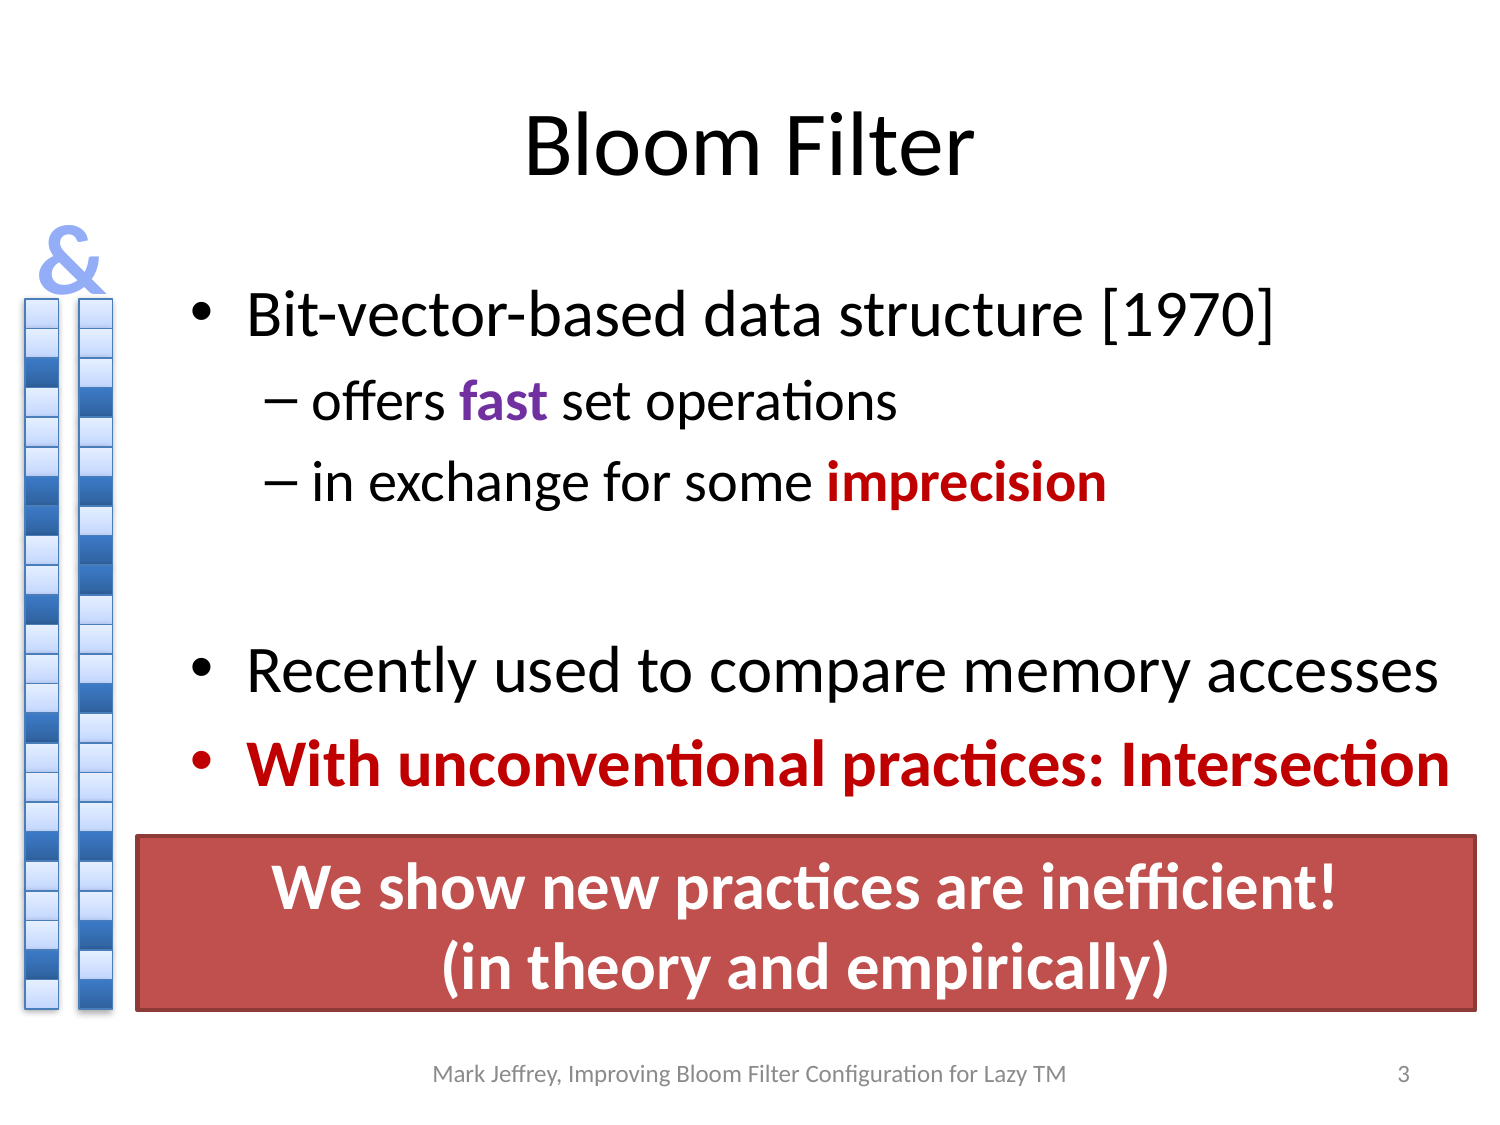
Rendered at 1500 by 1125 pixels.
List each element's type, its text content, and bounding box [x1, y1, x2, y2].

slide_number 3 [1262, 1042, 1425, 1103]
list Bit-vector-based data structure [1970] offers fast set operations in exchange for some imprecision Recently used to compare memory accesses With unconventional practices: Intersection [174, 262, 1500, 1050]
text_box & [21, 187, 122, 323]
title Bloom Filter [75, 45, 1425, 233]
text_box We show new practices are inefficient! (in theory and empirically) [135, 834, 1477, 1012]
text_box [0, 637, 452, 671]
footer Mark Jeffrey, Improving Bloom Filter Configuration for Lazy TM [356, 1042, 1144, 1103]
